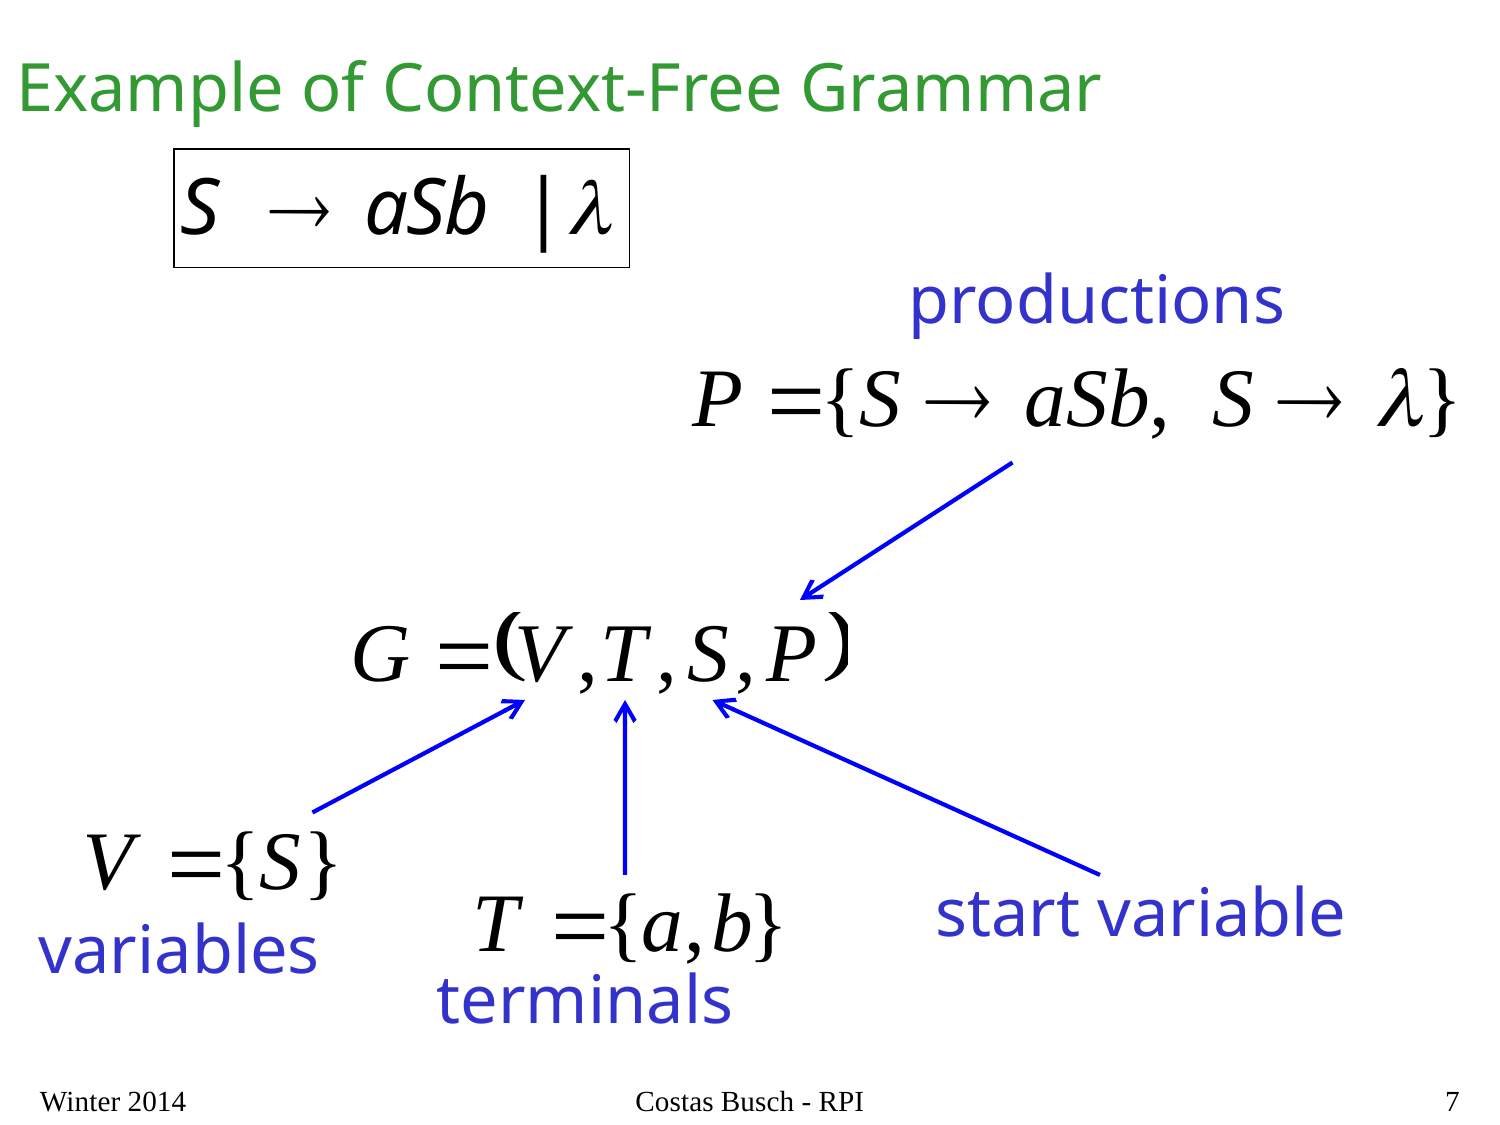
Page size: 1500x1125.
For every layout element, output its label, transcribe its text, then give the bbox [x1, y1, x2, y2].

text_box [87, 824, 340, 913]
text_box productions [893, 249, 1301, 345]
text_box Example of Context-Free Grammar [1, 37, 1119, 133]
footer Costas Busch - RPI [512, 1074, 988, 1125]
slide_number 7 [1162, 1074, 1475, 1125]
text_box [474, 887, 786, 975]
text_box start variable [920, 862, 1363, 958]
text_box terminals [422, 949, 749, 1045]
slide_number Winter 2014 [24, 1074, 338, 1125]
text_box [174, 149, 629, 267]
text_box [799, 462, 1013, 601]
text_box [687, 362, 1459, 453]
text_box variables [23, 899, 335, 995]
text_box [349, 612, 849, 705]
